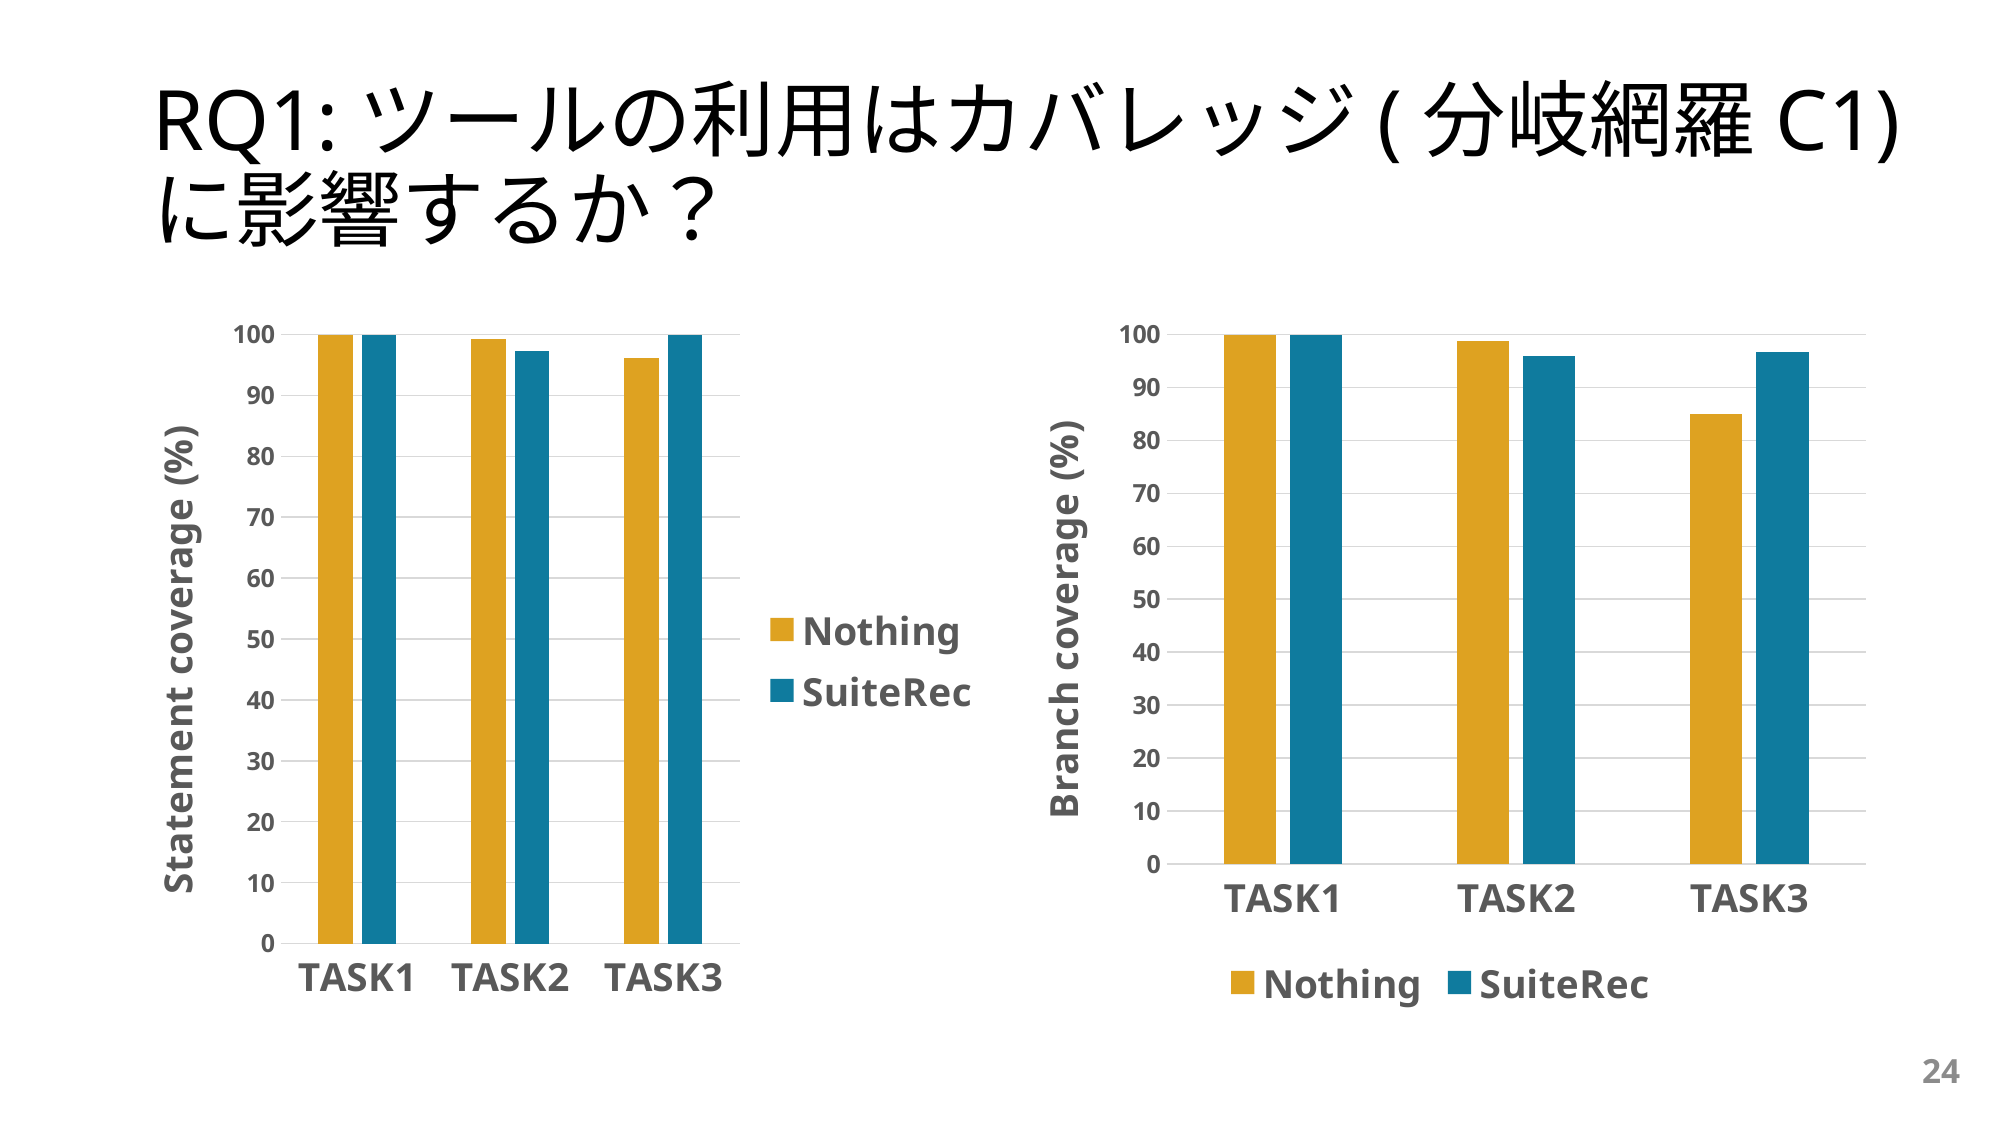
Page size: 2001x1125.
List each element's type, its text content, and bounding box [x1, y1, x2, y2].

chart [111, 303, 1884, 1017]
slide_number 24 [1524, 1042, 1975, 1103]
title RQ1:ツールの利用はカバレッジ(分岐網羅C1)に影響するか？ [137, 59, 1939, 278]
